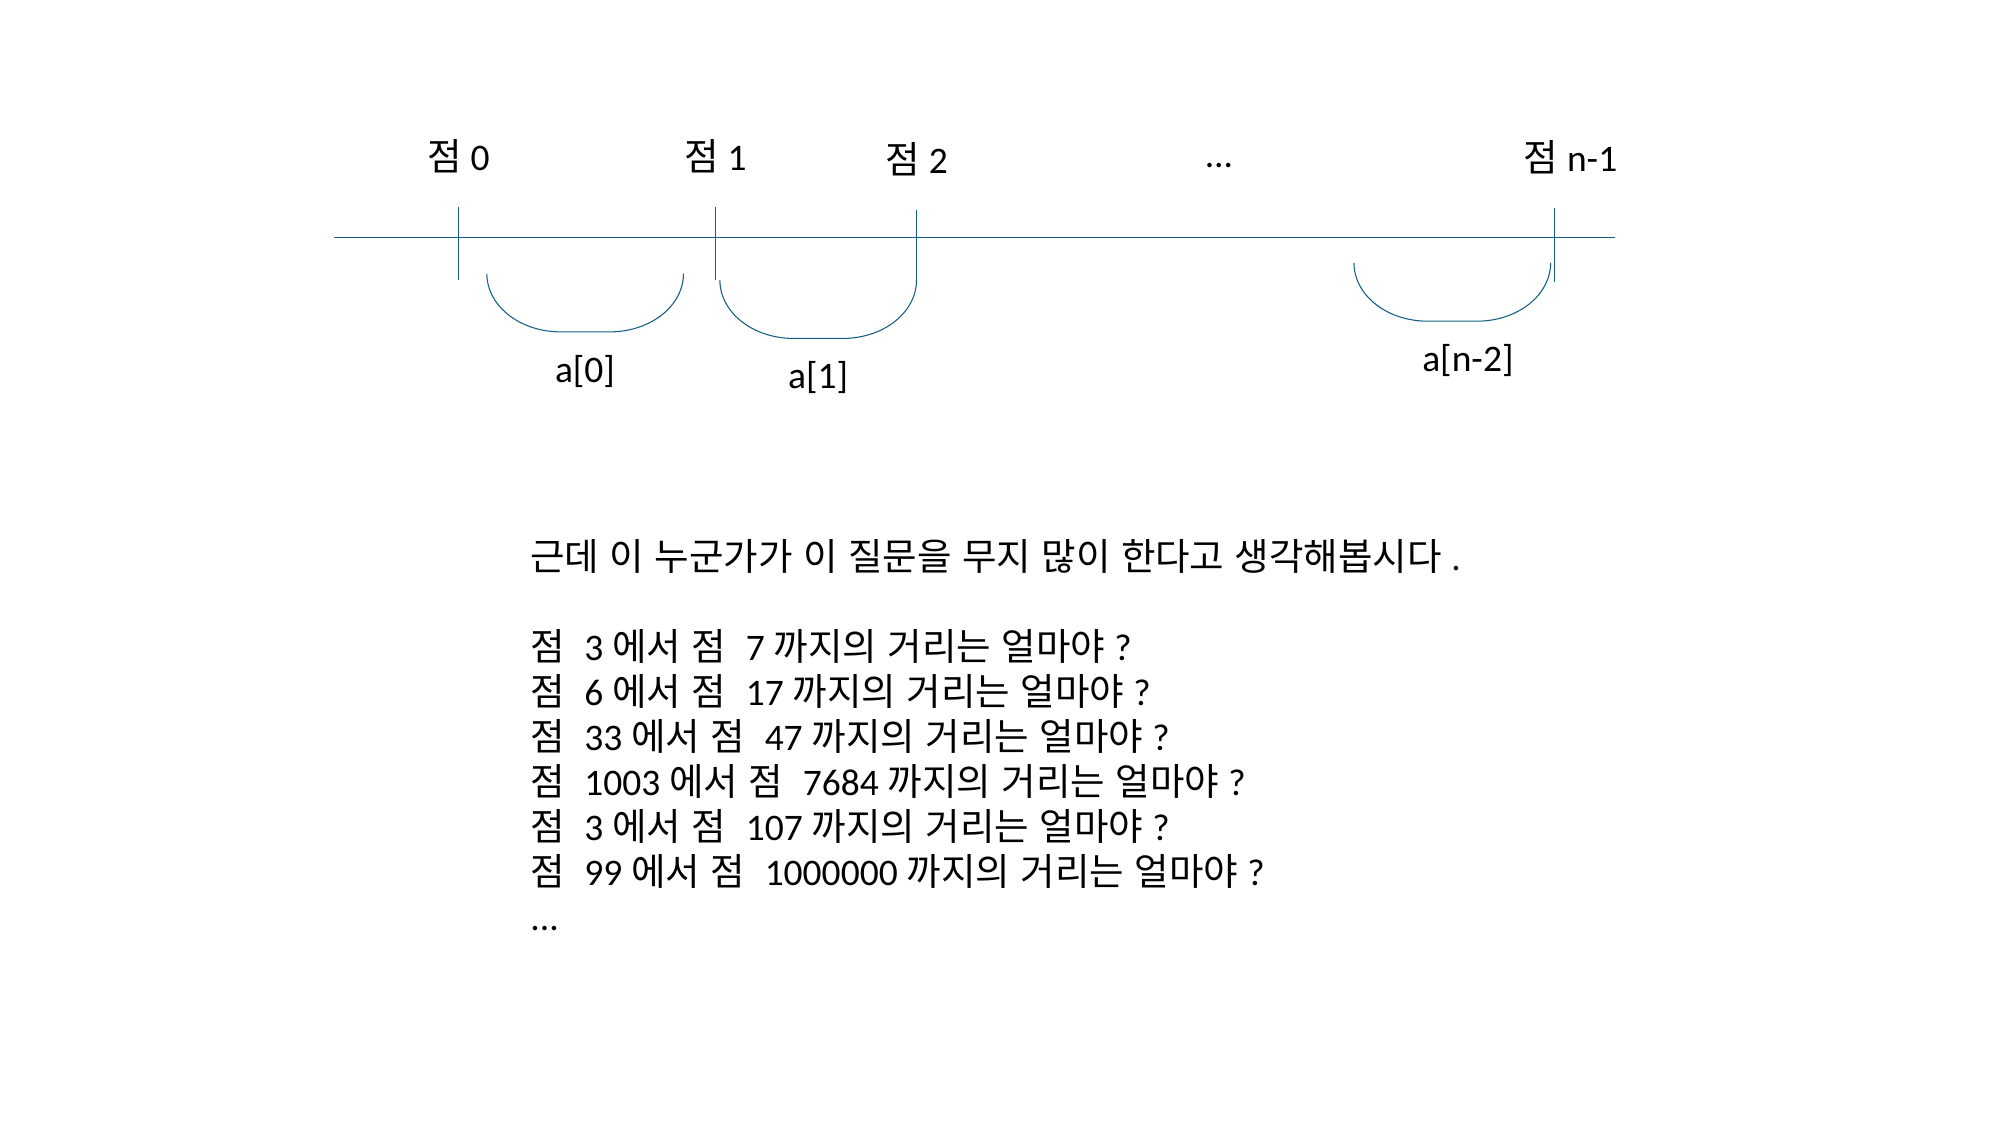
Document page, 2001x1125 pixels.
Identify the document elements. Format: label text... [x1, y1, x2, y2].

text_box a[0] [540, 337, 630, 398]
text_box 점n-1 [1508, 127, 1633, 187]
text_box 점1 [669, 125, 762, 186]
text_box 점0 [412, 125, 505, 186]
text_box a[1] [773, 343, 863, 404]
text_box 점2 [870, 128, 963, 189]
text_box [1353, 262, 1552, 322]
text_box a[n-2] [1407, 326, 1529, 387]
text_box 근데 이 누군가가 이 질문을 무지 많이 한다고 생각해봅시다. 점 3에서 점 7까지의 거리는 얼마야? 점 6에서 점 17까지의 거리는 얼마야? 점 33에서 점 47까지의 거리는 얼마야? 점 1003에서 점 7684까지의 거리는 얼마야? 점 3에서 점 107까지의 거리는 얼마야? 점 99에서 점 1000000까지의 거리는 얼마야? ... [515, 525, 1476, 946]
text_box ... [1190, 122, 1249, 183]
text_box [486, 273, 685, 333]
text_box [719, 280, 917, 339]
